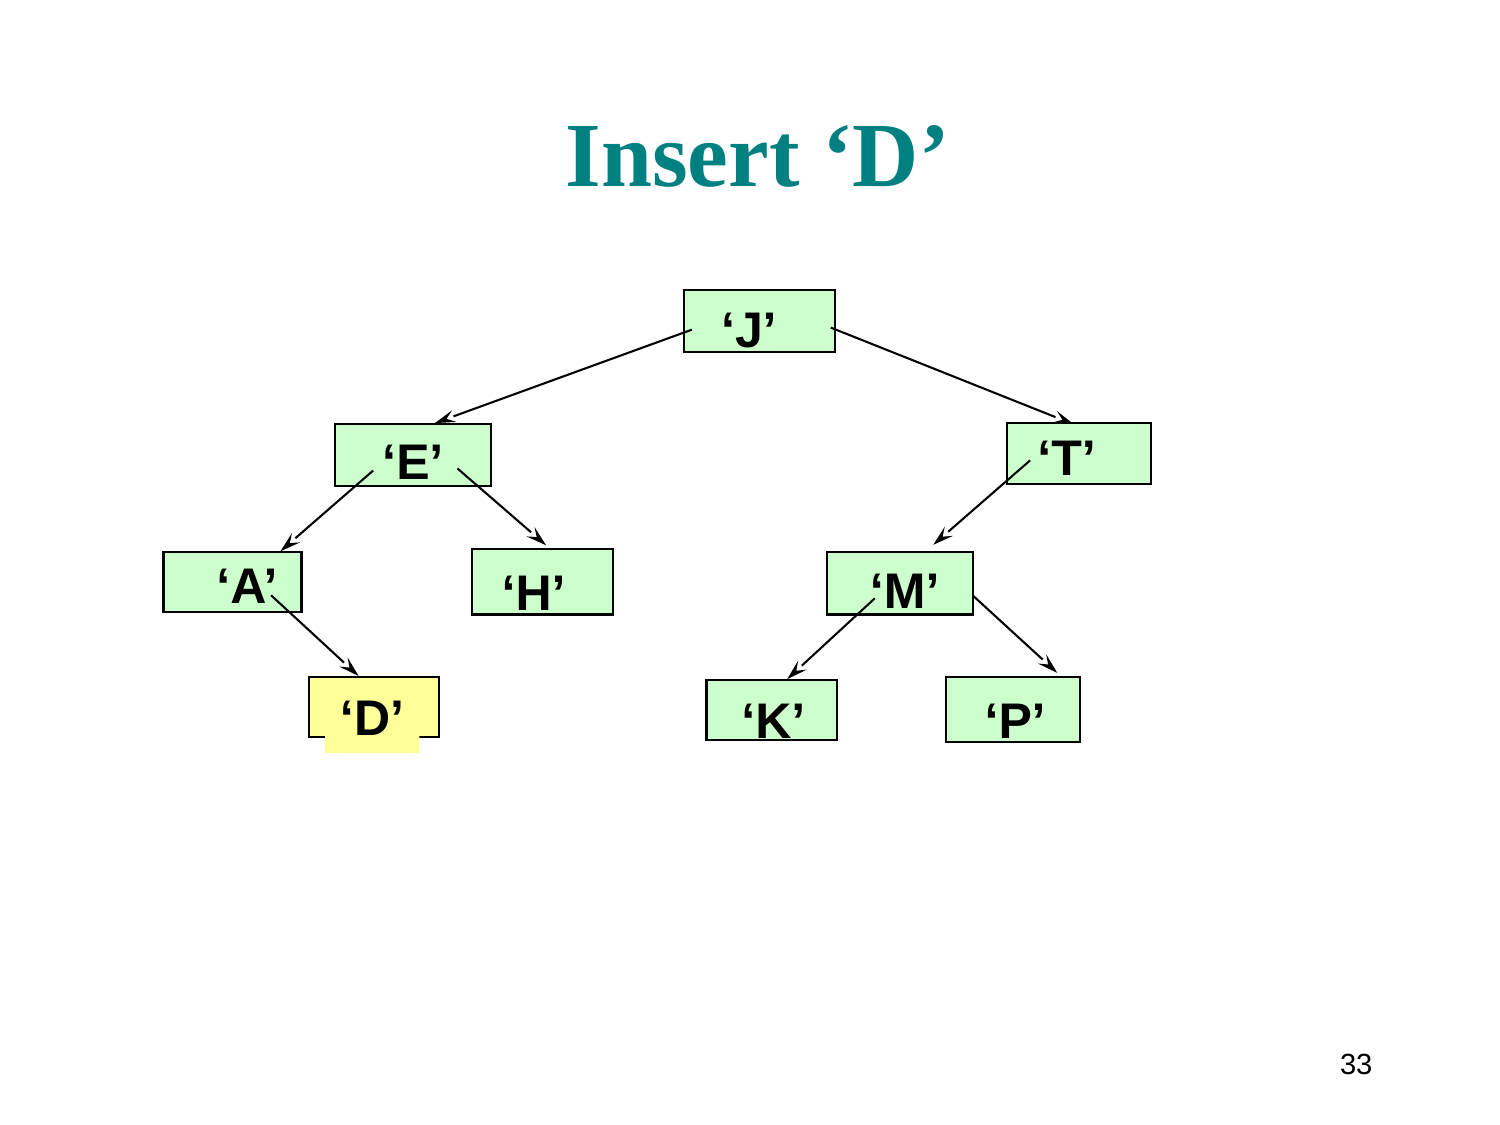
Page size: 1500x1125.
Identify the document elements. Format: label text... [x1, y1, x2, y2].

text_box ‘T’ [1022, 418, 1112, 494]
text_box ‘E’ [353, 422, 459, 498]
text_box ‘A’ [201, 546, 294, 622]
text_box [459, 423, 491, 487]
text_box [471, 549, 613, 615]
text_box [270, 595, 440, 754]
text_box ‘P’ [969, 680, 1061, 756]
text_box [706, 598, 875, 757]
text_box [334, 423, 353, 487]
text_box [933, 526, 953, 545]
text_box ‘M’ [840, 550, 955, 626]
text_box [283, 533, 301, 546]
text_box [294, 552, 302, 593]
text_box ‘H’ [486, 553, 581, 629]
text_box ‘J’ [705, 289, 792, 365]
text_box [826, 551, 840, 596]
text_box [1006, 422, 1022, 480]
list [109, 281, 1401, 979]
text_box [945, 677, 1080, 743]
text_box [1037, 654, 1058, 673]
text_box [526, 527, 547, 546]
text_box [1112, 422, 1151, 485]
text_box [955, 551, 974, 615]
slide_number 33 [1287, 1024, 1388, 1101]
text_box [683, 290, 705, 353]
title Insert ‘D’ [59, 24, 1457, 213]
text_box [1006, 469, 1022, 485]
text_box [436, 410, 457, 422]
text_box [163, 552, 201, 613]
text_box [792, 290, 835, 353]
text_box [1057, 411, 1066, 418]
